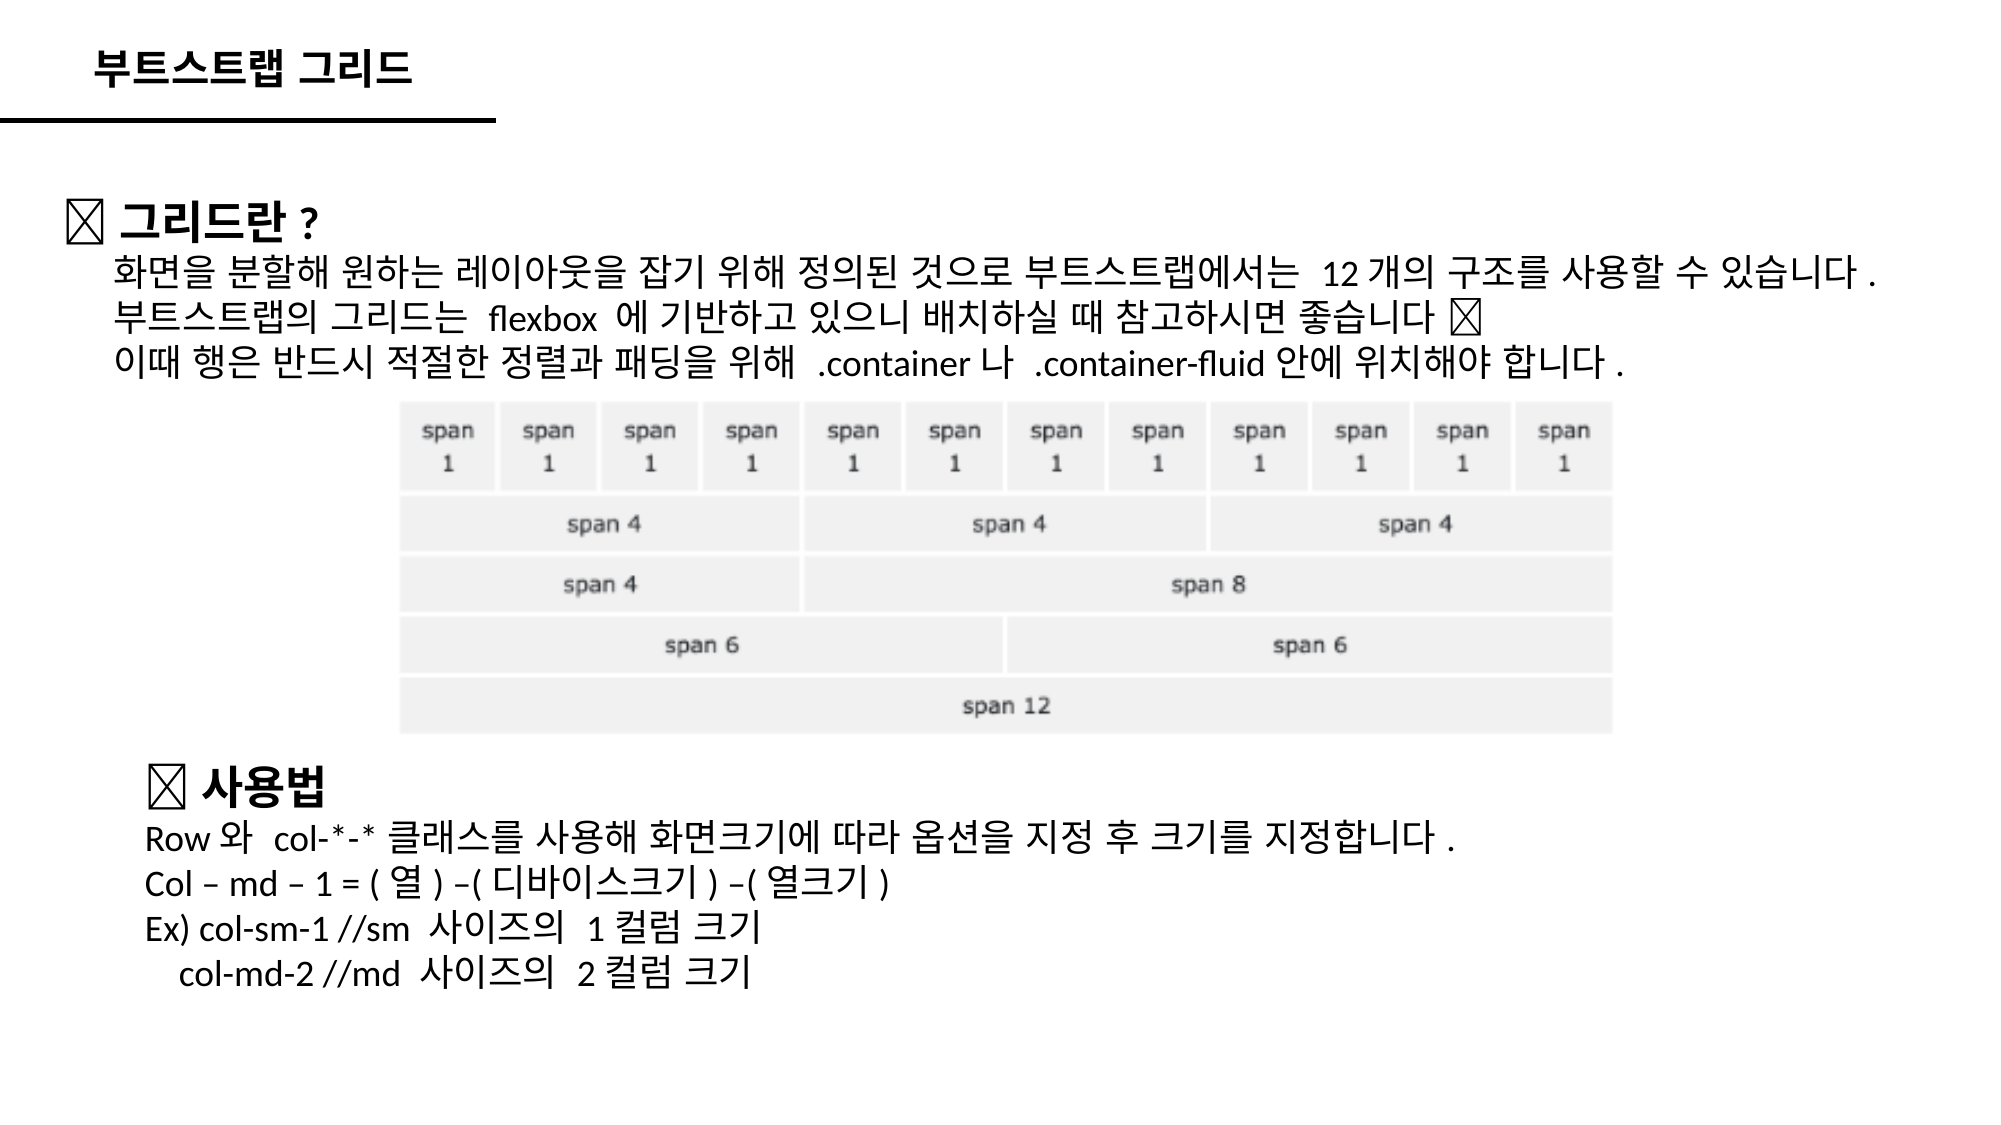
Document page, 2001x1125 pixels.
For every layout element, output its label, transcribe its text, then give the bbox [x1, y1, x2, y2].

picture [382, 393, 1618, 746]
text_box 부트스트랩 그리드 [79, 35, 765, 101]
text_box 📍그리드란? 화면을 분할해 원하는 레이아웃을 잡기 위해 정의된 것으로 부트스트랩에서는 12개의 구조를 사용할 수 있습니다. 부트스트랩의 그리드는 flexbox 에 기반하고 있으니 배치하실 때 참고하시면 좋습니다  이때 행은 반드시 적절한 정렬과 패딩을 위해 .container나 .container-fluid안에 위치해야 합니다. [47, 186, 1952, 392]
text_box 📍사용법 Row와 col-*-*클래스를 사용해 화면크기에 따라 옵션을 지정 후 크기를 지정합니다. Col – md – 1 = (열) –(디바이스크기) –(열크기) Ex) col-sm-1 //sm 사이즈의 1컬럼 크기 col-md-2 //md 사이즈의 2컬럼 크기 [130, 751, 1471, 1002]
